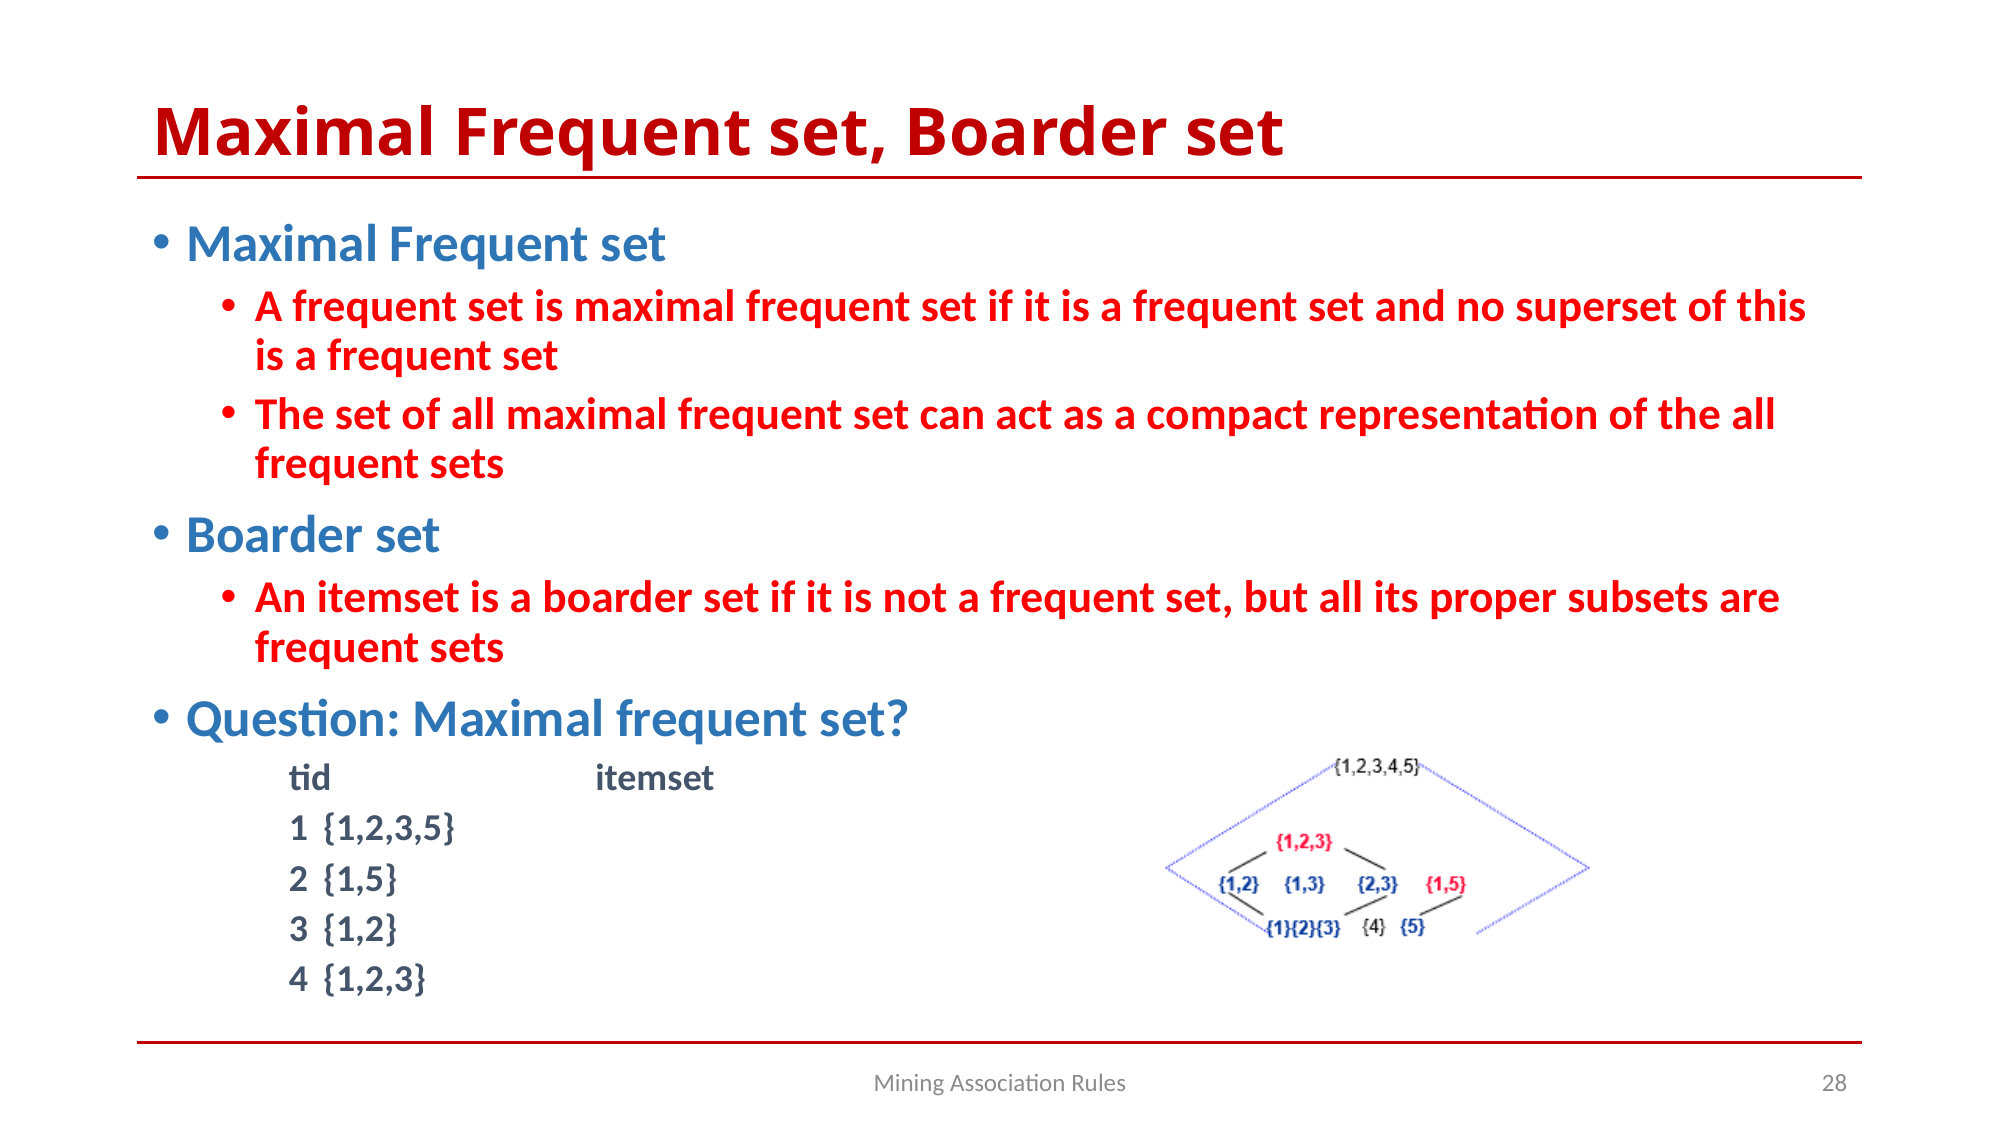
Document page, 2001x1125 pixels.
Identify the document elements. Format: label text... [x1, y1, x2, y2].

title Maximal Frequent set, Boarder set [137, 90, 1863, 178]
slide_number 28 [1412, 1051, 1863, 1111]
list Maximal Frequent set A frequent set is maximal frequent set if it is a frequent set and no superset of this is a frequent set The set of all maximal frequent set can act as a compact representation of the all frequent sets Boarder set An itemset is a boarder set if it is not a frequent set, but all its proper subsets are frequent sets Question: Maximal frequent set? tid itemset 1 {1,2,3,5} 2 {1,5} 3 {1,2} 4 {1,2,3} [137, 208, 1863, 1014]
picture [1139, 729, 1618, 974]
footer Mining Association Rules [662, 1051, 1338, 1111]
